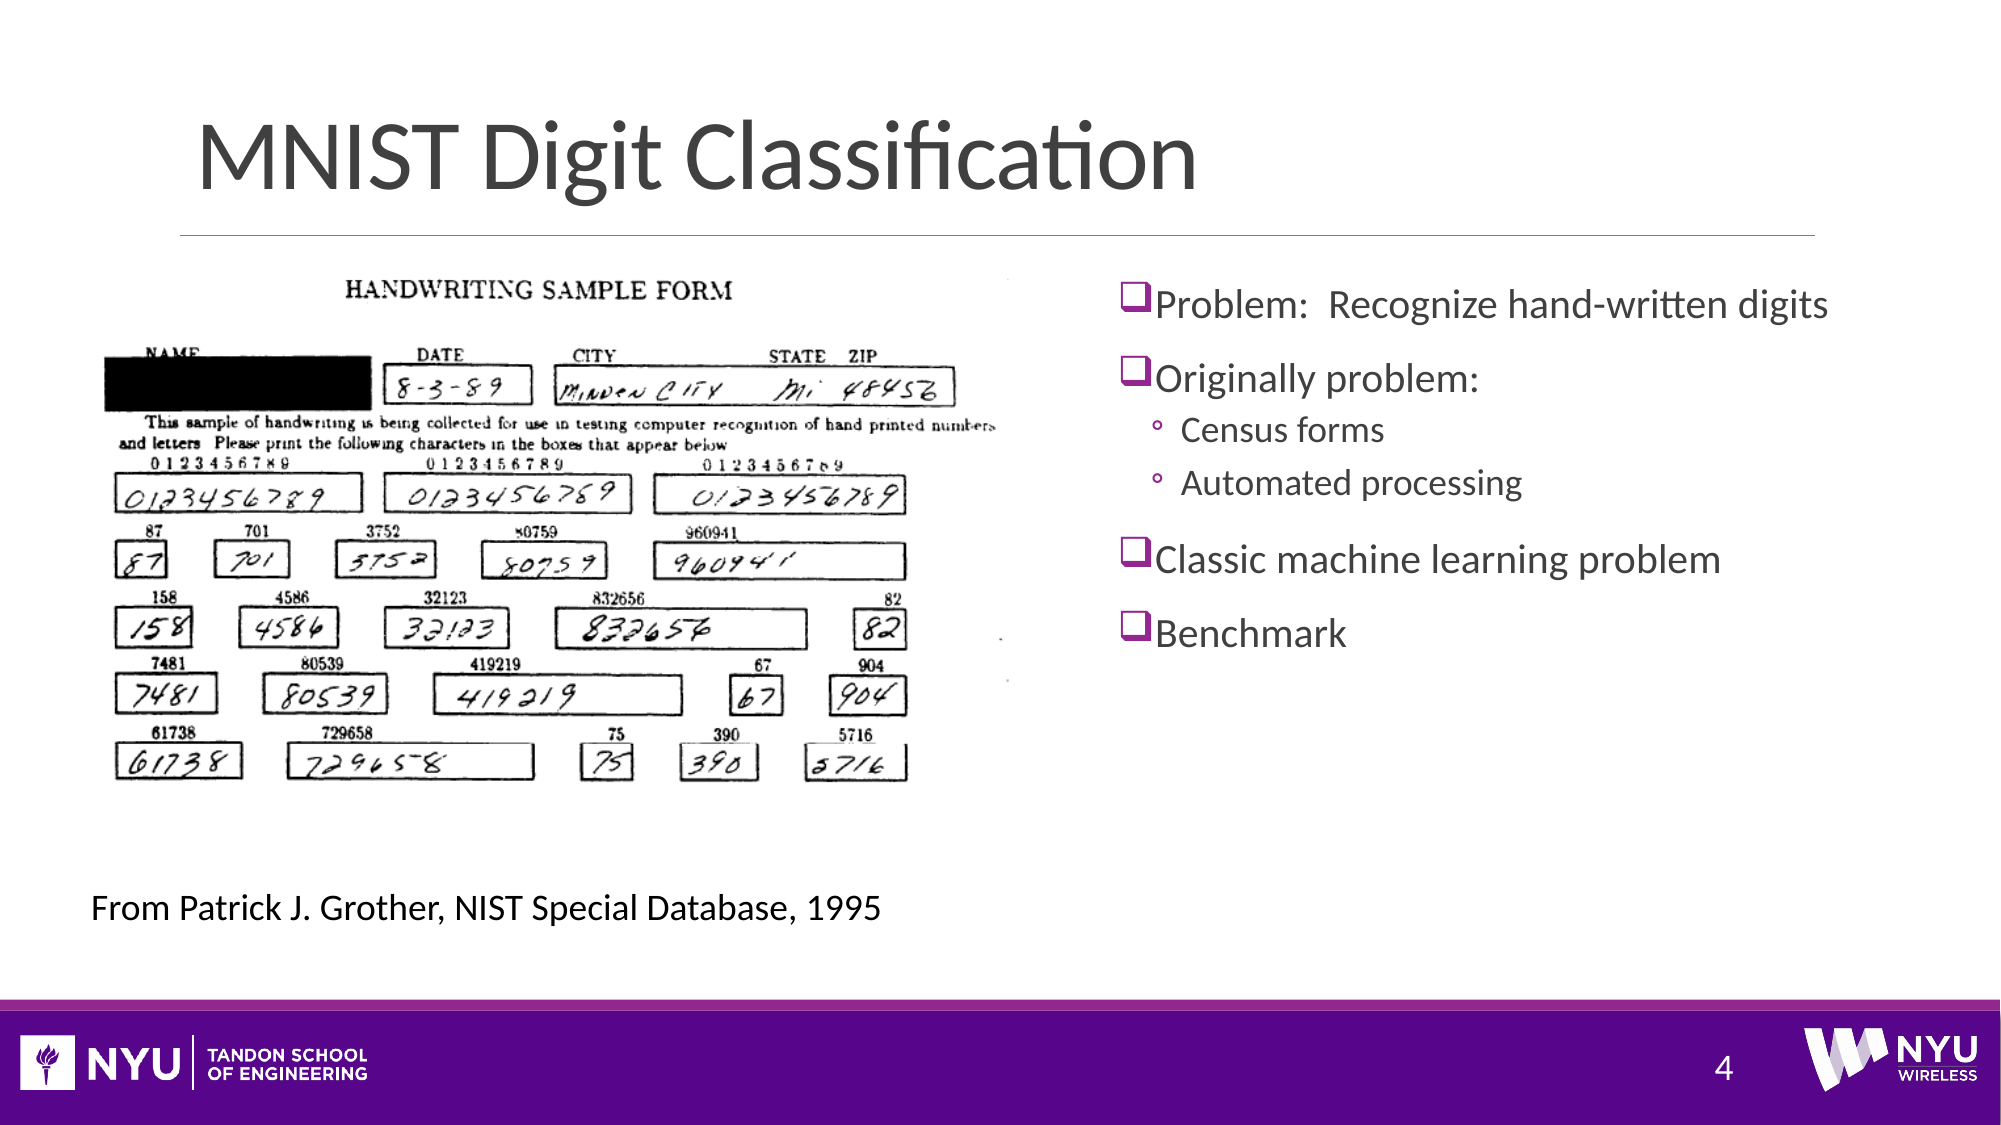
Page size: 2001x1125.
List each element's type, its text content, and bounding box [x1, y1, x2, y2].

picture [55, 274, 1034, 789]
text_box From Patrick J. Grother, NIST Special Database, 1995 [76, 875, 898, 935]
slide_number 4 [1533, 1035, 1749, 1096]
title MNIST Digit Classification [180, 47, 1830, 218]
list Problem: Recognize hand-written digits Originally problem: Census forms Automated processing Classic machine learning problem Benchmark [1117, 275, 1862, 963]
